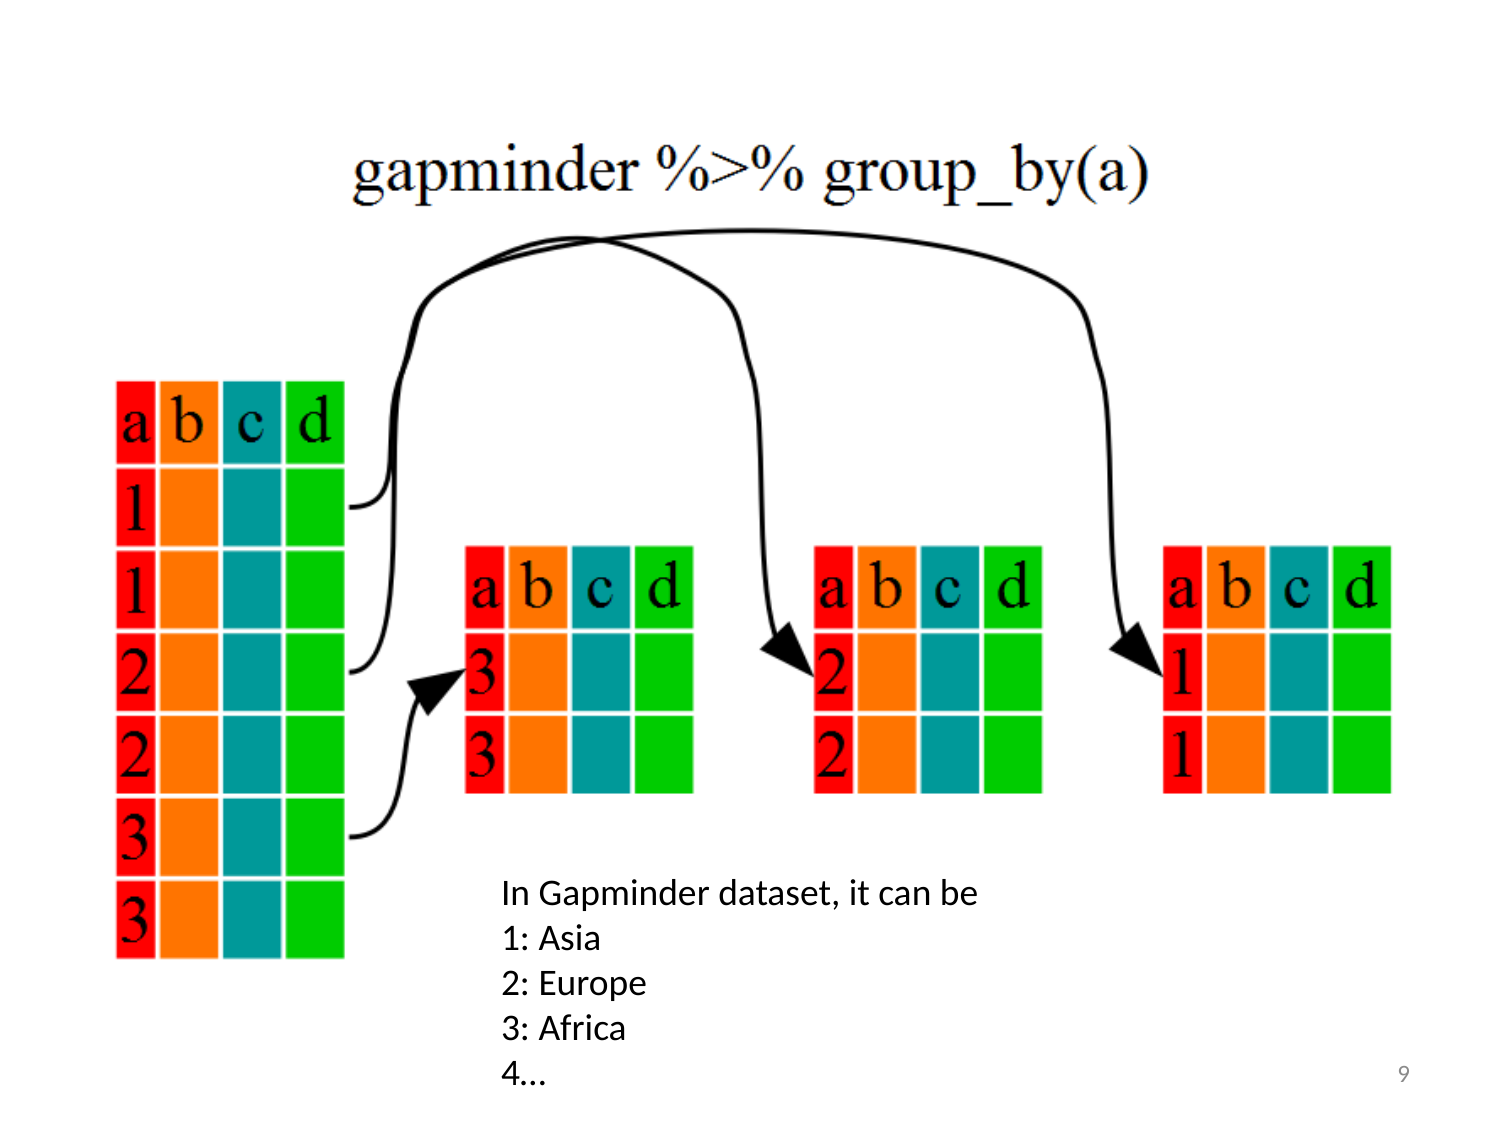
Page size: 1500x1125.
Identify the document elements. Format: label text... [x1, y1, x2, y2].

slide_number 9 [1074, 1042, 1425, 1103]
text_box In Gapminder dataset, it can be 1: Asia 2: Europe 3: Africa 4… [486, 1016, 1003, 1100]
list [74, 66, 1426, 1006]
